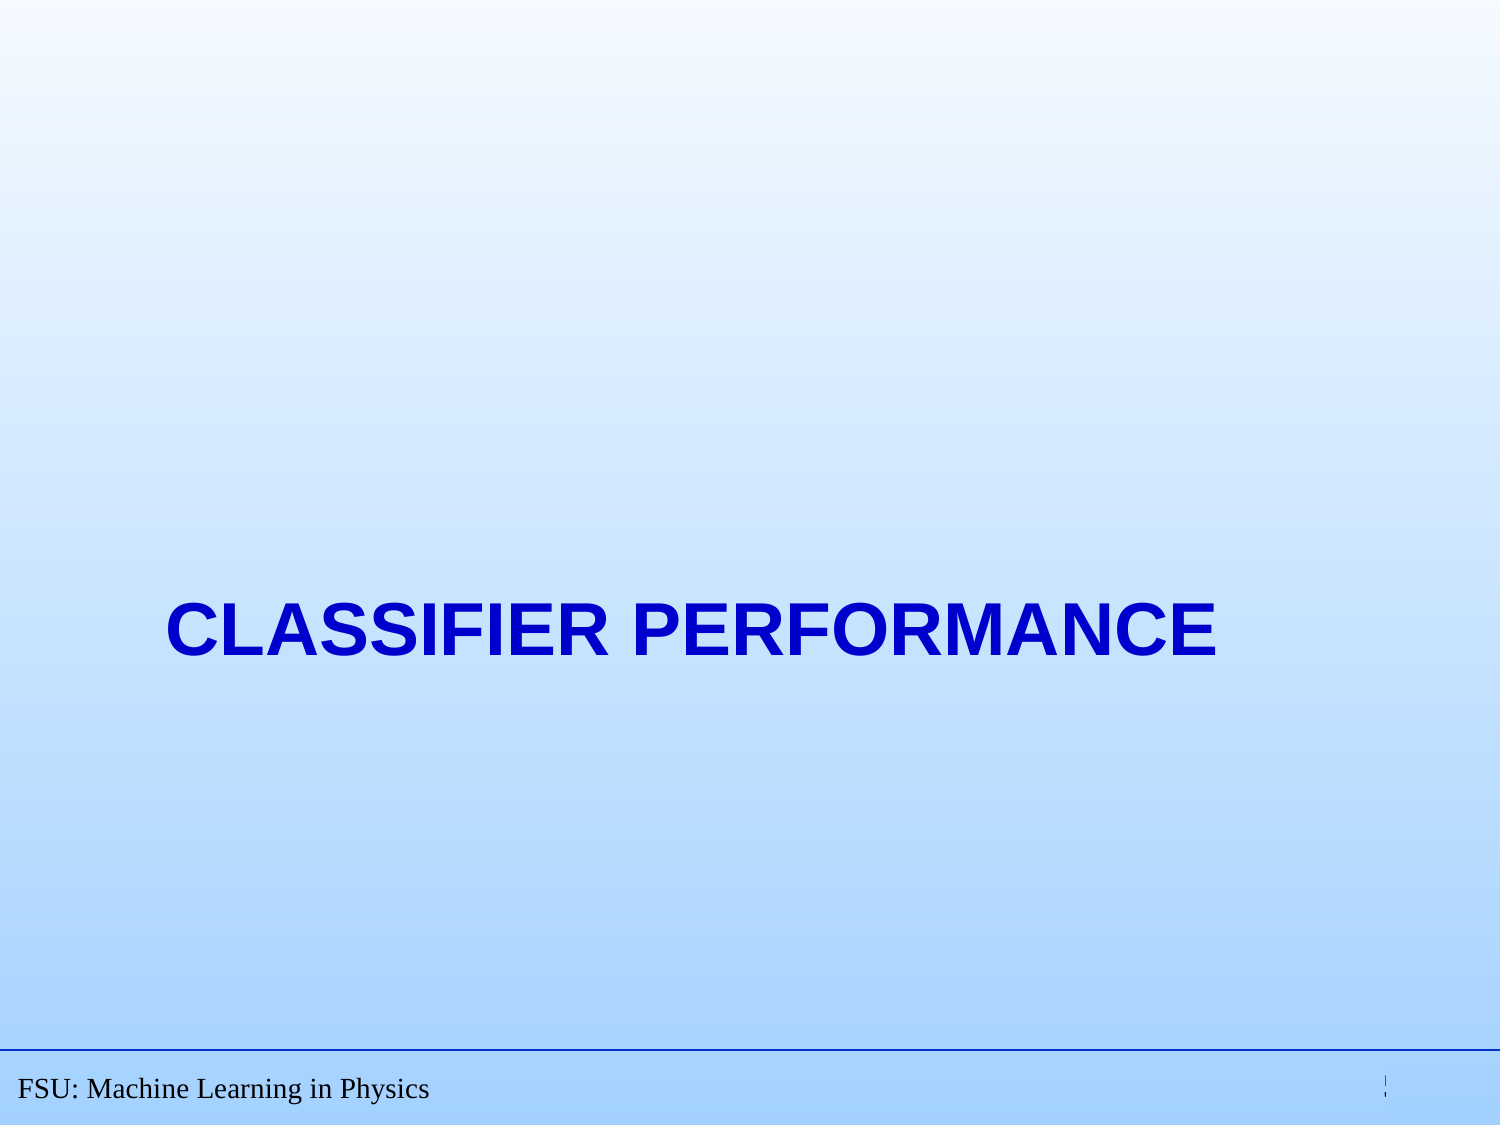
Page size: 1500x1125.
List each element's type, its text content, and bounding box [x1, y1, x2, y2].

title Classifier Performance [149, 463, 1426, 788]
